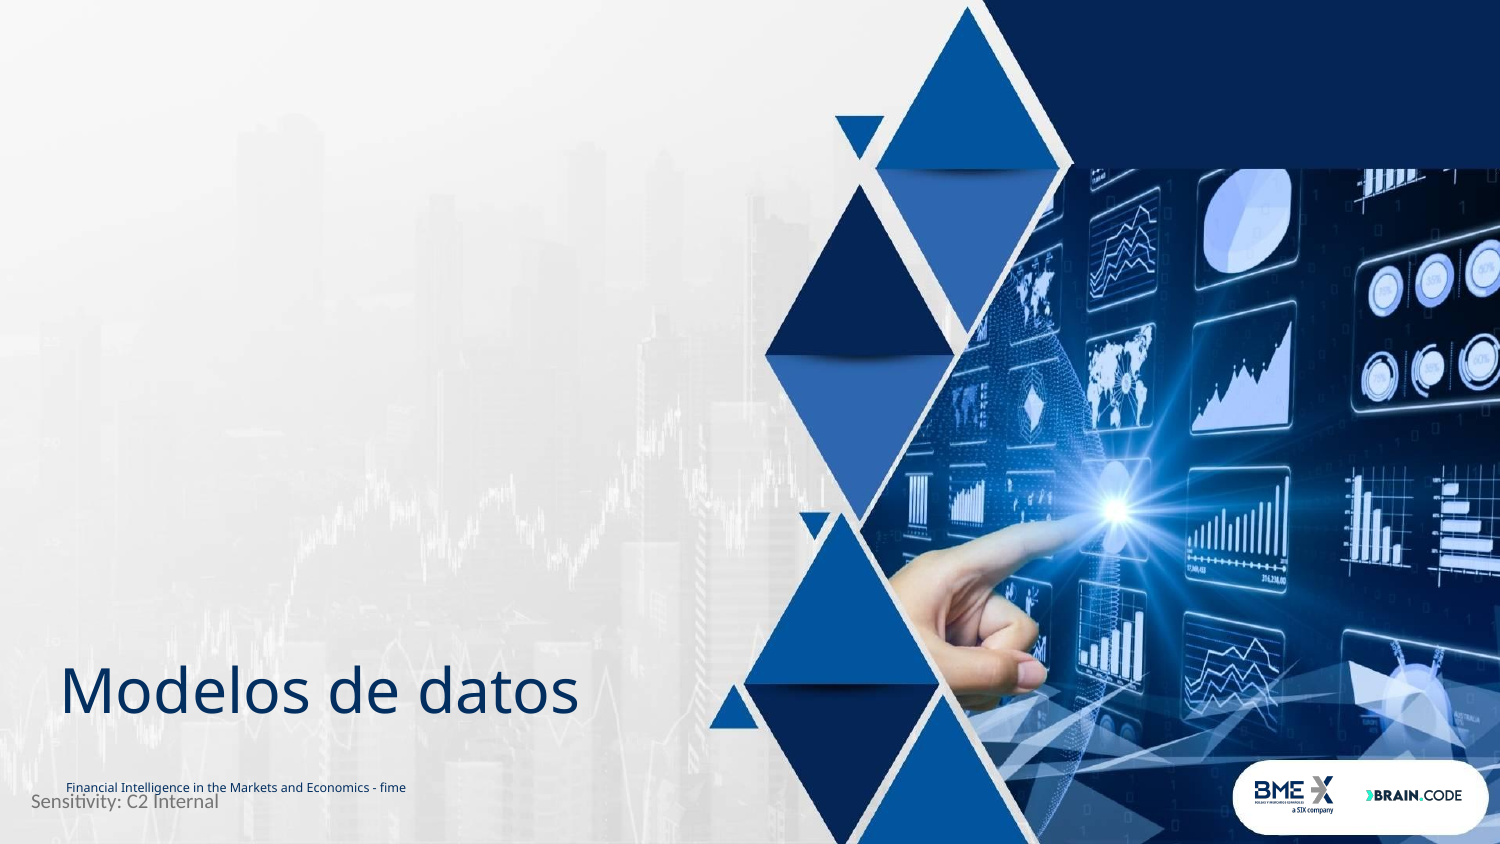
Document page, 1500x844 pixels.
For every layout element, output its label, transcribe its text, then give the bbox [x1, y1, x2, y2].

title Modelos de datos [44, 620, 655, 759]
picture [0, 0, 1500, 844]
